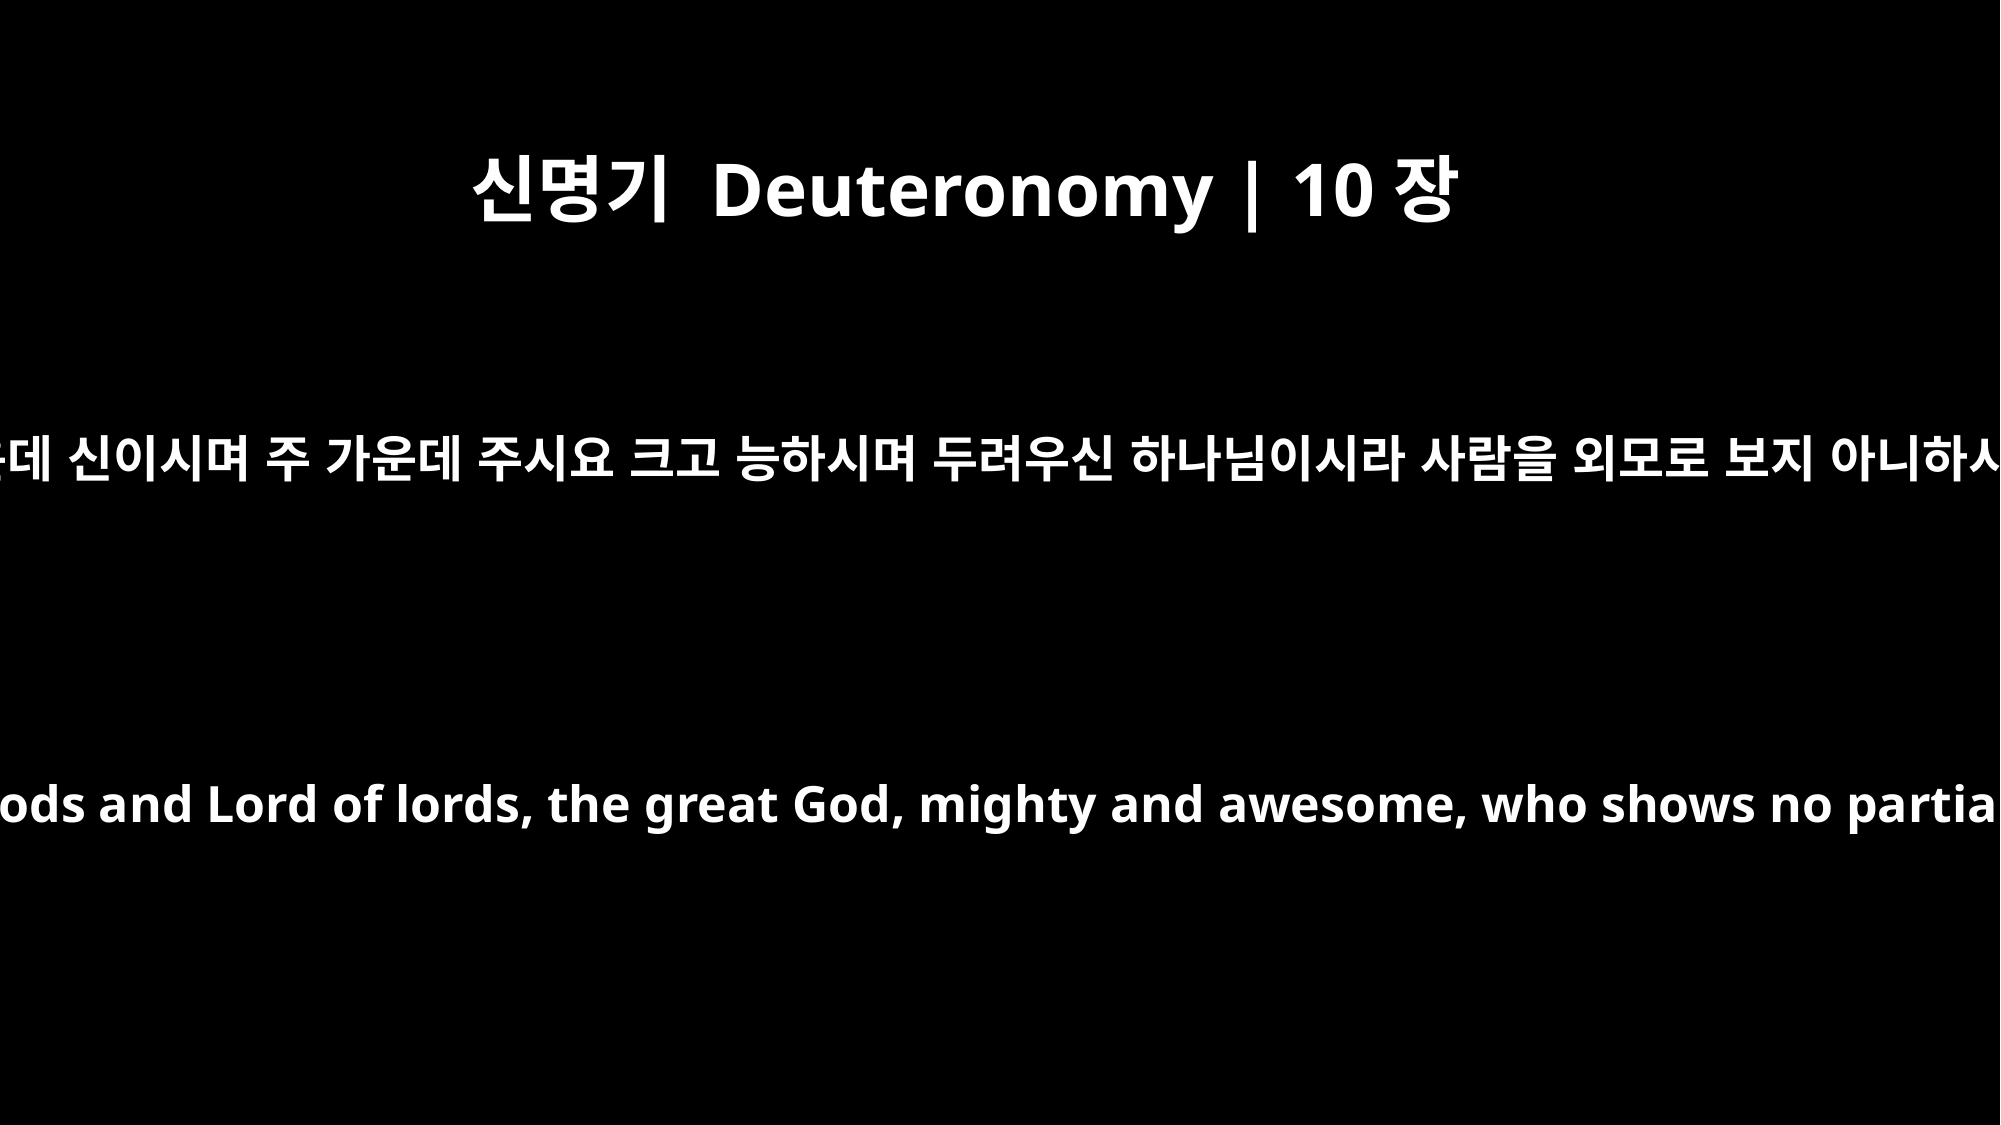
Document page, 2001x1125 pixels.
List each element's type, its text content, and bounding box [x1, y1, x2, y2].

text_box 17 너희의 하나님 여호와는 신 가운데 신이시며 주 가운데 주시요 크고 능하시며 두려우신 하나님이시라 사람을 외모로 보지 아니하시며 뇌물을 받지 아니하시고 [0, 359, 2000, 495]
text_box For the LORD your God is God of gods and Lord of lords, the great God, mighty and awesome, who shows no partiality and accepts no bribes. [0, 764, 2000, 840]
text_box 신명기 Deuteronomy | 10장 [456, 136, 1476, 239]
